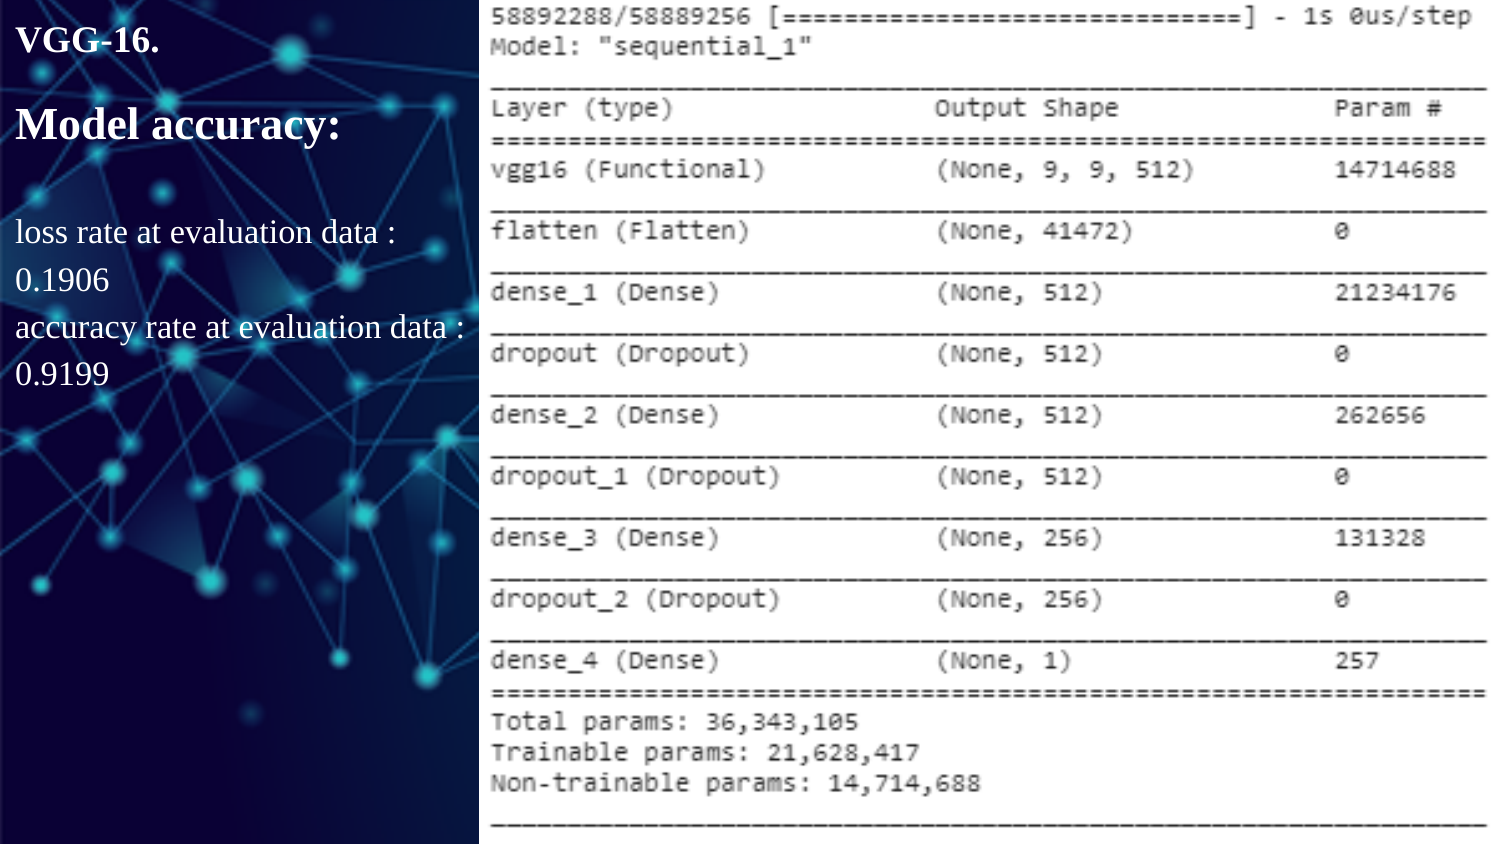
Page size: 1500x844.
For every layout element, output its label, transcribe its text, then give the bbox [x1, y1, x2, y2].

list VGG-16. Model accuracy: loss rate at evaluation data : 0.1906 accuracy rate at evaluation data : 0.9199 [0, 0, 477, 844]
picture [479, 0, 1500, 844]
